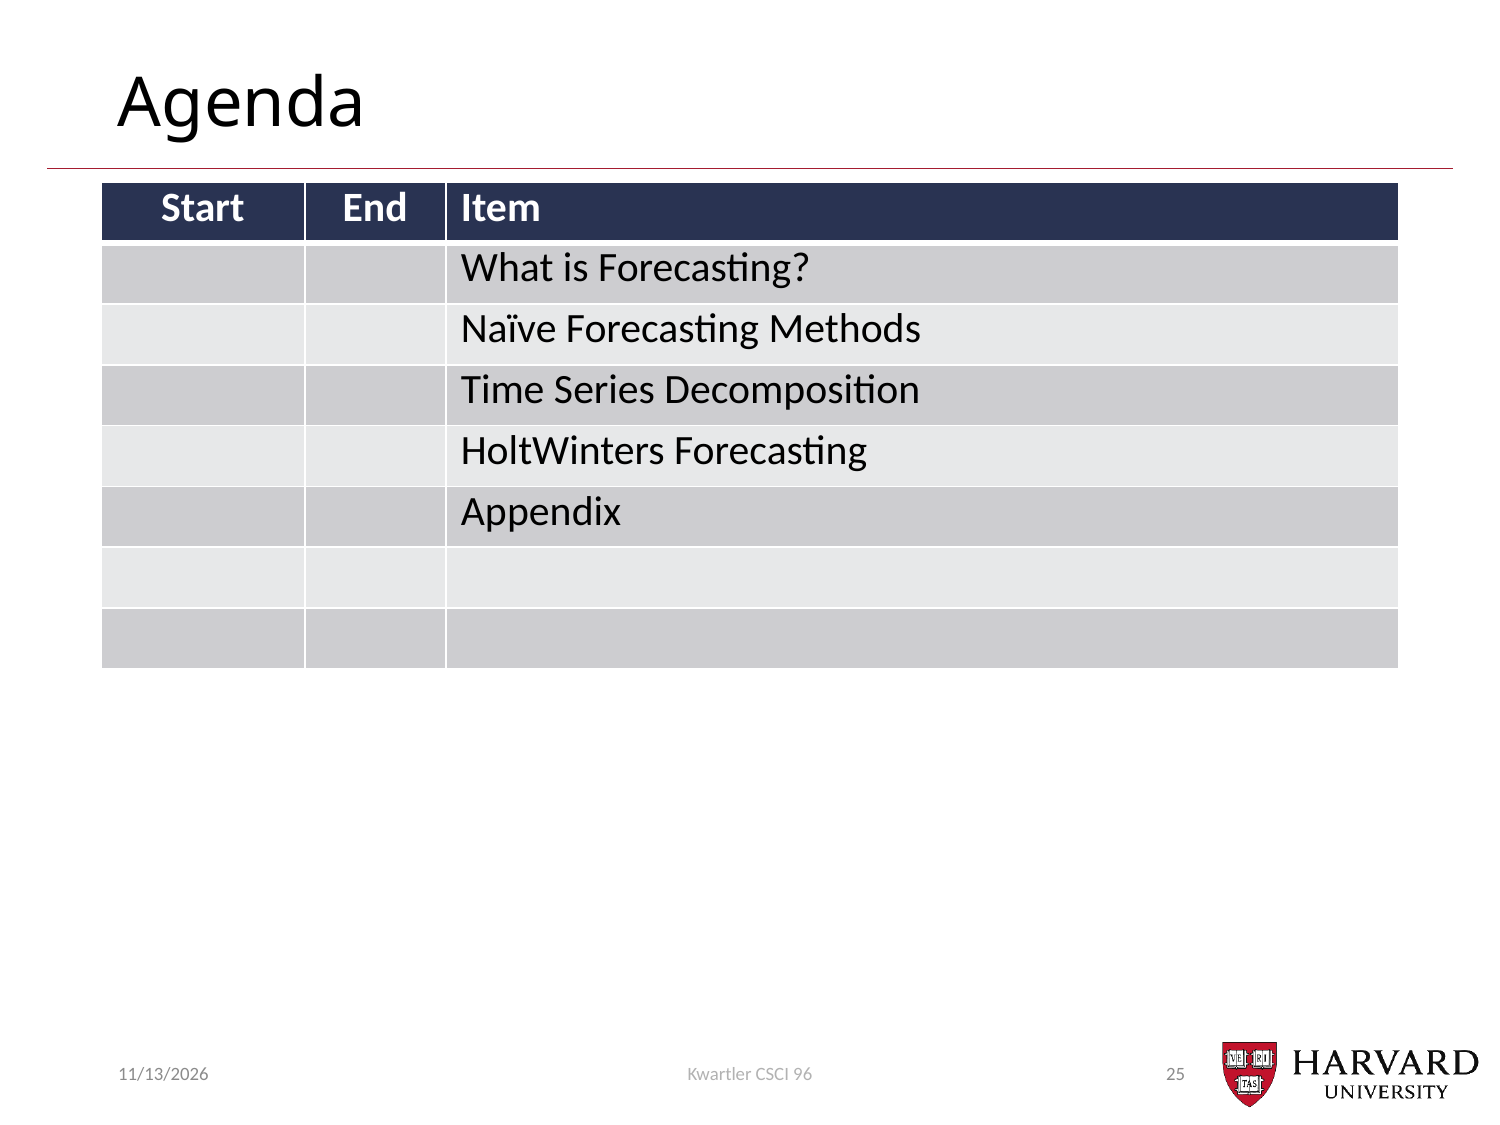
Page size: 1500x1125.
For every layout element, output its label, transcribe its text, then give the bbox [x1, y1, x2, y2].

table_cell [306, 609, 445, 668]
table_header Start [102, 183, 304, 240]
table_cell Time Series Decomposition [447, 366, 1398, 425]
table_cell [306, 487, 445, 546]
table_cell [447, 548, 1398, 607]
table_cell [306, 246, 445, 303]
table_cell [102, 305, 304, 364]
table_cell [102, 246, 304, 303]
table_cell What is Forecasting? [447, 246, 1398, 303]
footer Kwartler CSCI 96 [496, 1042, 1004, 1103]
slide_number 25 [1059, 1042, 1200, 1103]
table_cell [102, 426, 304, 486]
table_cell [102, 609, 304, 668]
table_cell [306, 305, 445, 364]
table_cell [102, 548, 304, 607]
table_cell [306, 426, 445, 486]
table_cell Appendix [447, 487, 1398, 546]
table_header End [306, 183, 445, 240]
table_cell [447, 609, 1398, 668]
table_cell [102, 487, 304, 546]
table_cell [306, 366, 445, 425]
table_header Item [447, 183, 1398, 240]
table_cell Naïve Forecasting Methods [447, 305, 1398, 364]
table_cell [102, 366, 304, 425]
table_cell [306, 548, 445, 607]
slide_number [103, 1042, 441, 1103]
title Agenda [103, 59, 1397, 157]
table_cell HoltWinters Forecasting [447, 426, 1398, 486]
picture [1200, 1024, 1500, 1125]
